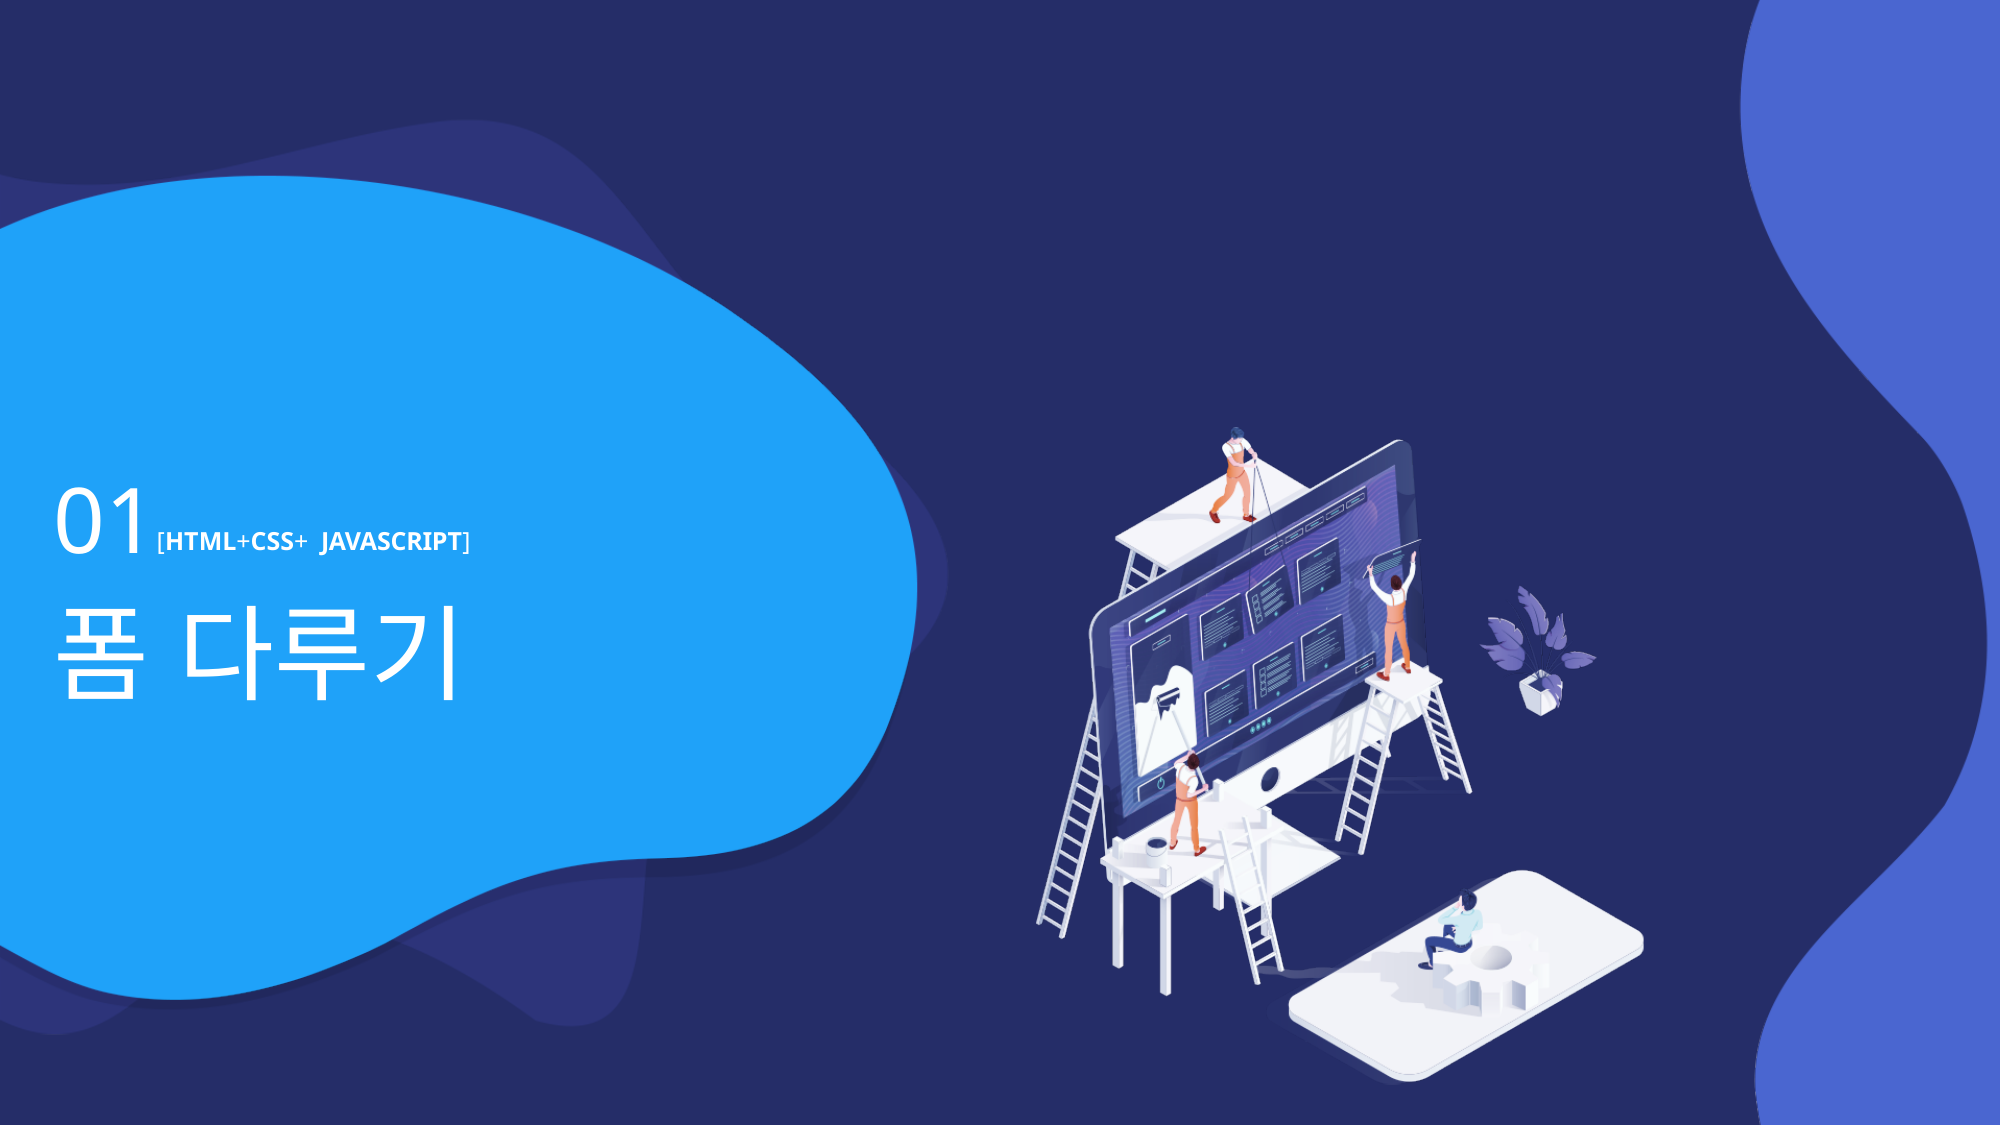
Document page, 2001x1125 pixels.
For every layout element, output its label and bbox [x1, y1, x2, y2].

text_box [0, 0, 2000, 1125]
